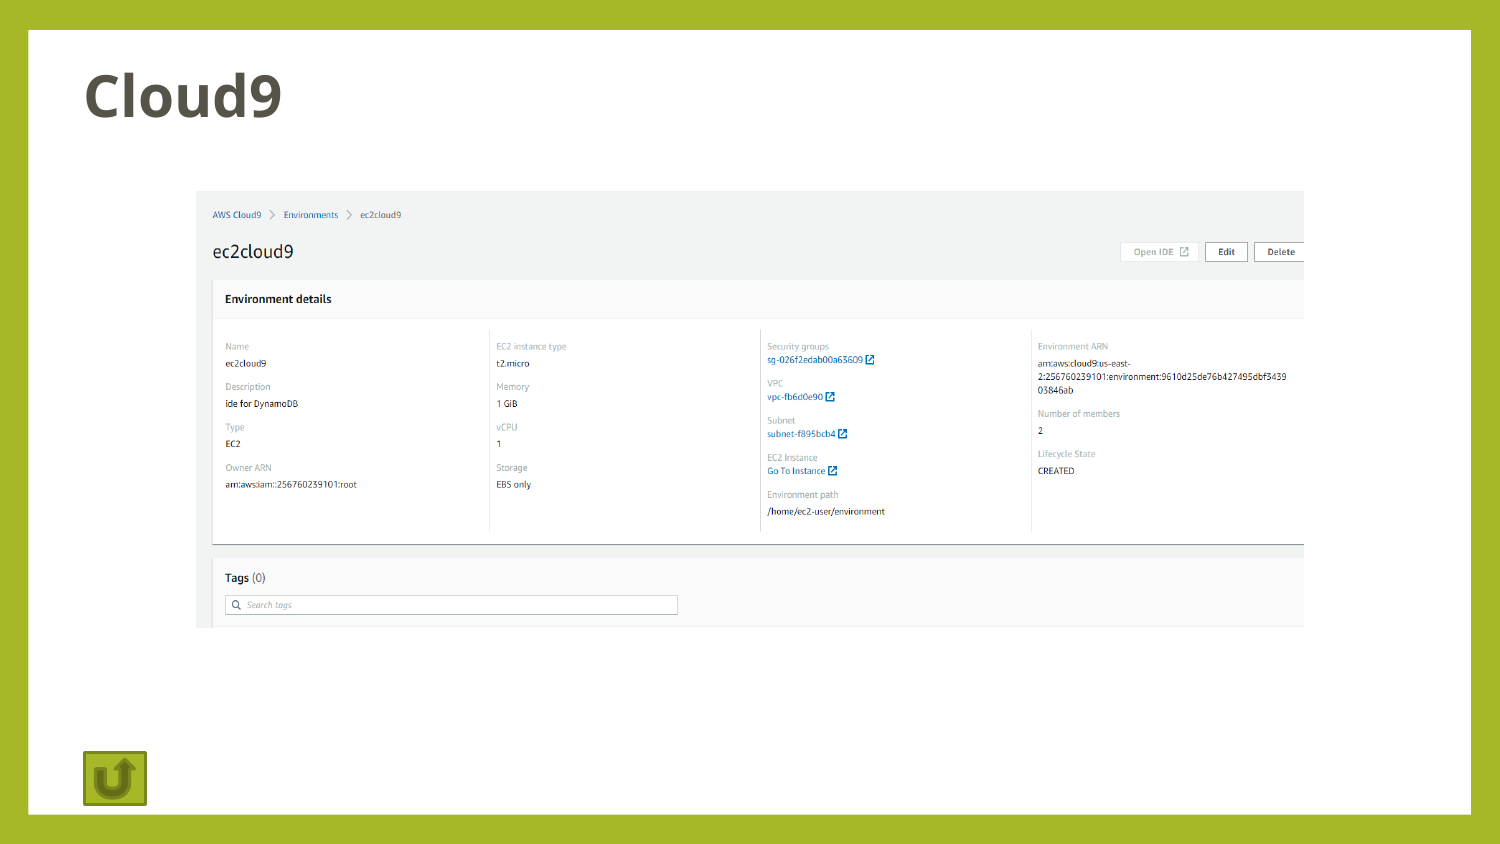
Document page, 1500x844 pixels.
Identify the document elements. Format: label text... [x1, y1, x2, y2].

title Cloud9 [68, 43, 1331, 132]
text_box [83, 751, 147, 806]
picture [195, 190, 1305, 628]
